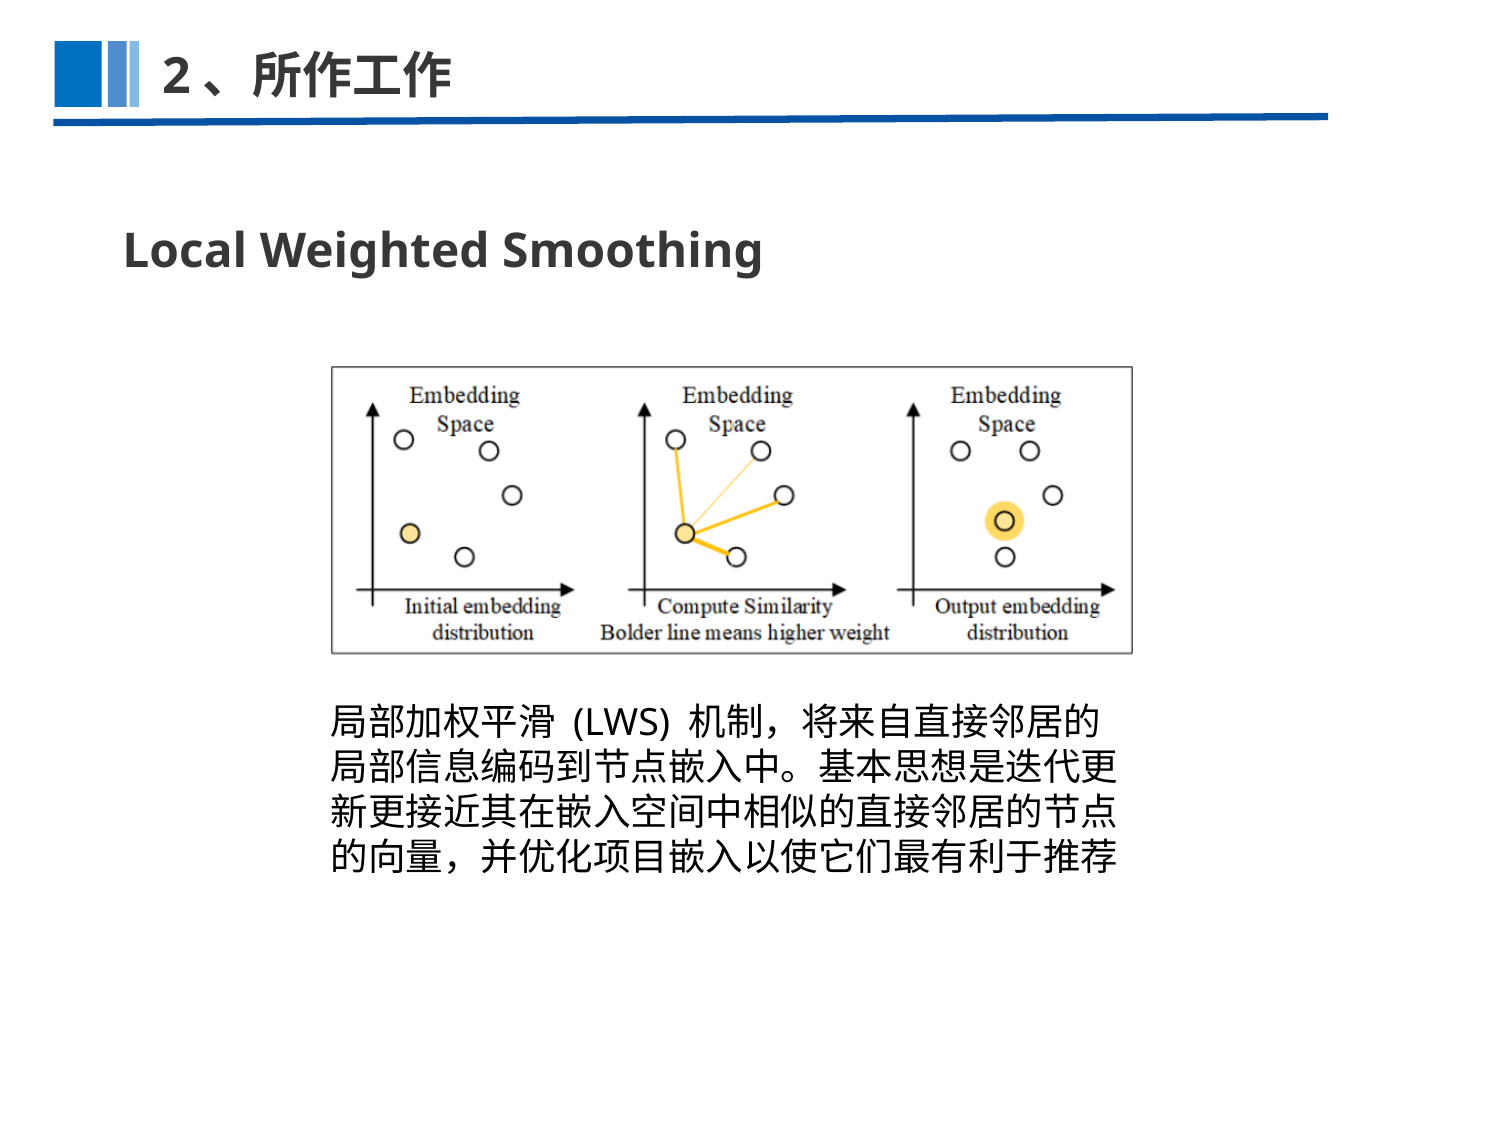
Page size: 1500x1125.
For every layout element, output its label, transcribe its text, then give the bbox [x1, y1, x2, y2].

text_box 2、所作工作 [147, 35, 652, 111]
text_box [211, 312, 1253, 373]
text_box 局部加权平滑 (LWS) 机制，将来自直接邻居的局部信息编码到节点嵌入中。基本思想是迭代更新更接近其在嵌入空间中相似的直接邻居的节点的向量，并优化项目嵌入以使它们最有利于推荐 [315, 690, 1148, 886]
text_box [54, 41, 102, 107]
text_box [107, 41, 127, 107]
text_box [129, 41, 139, 107]
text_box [53, 116, 1329, 123]
picture [299, 342, 1166, 679]
text_box Local Weighted Smoothing [107, 212, 813, 285]
